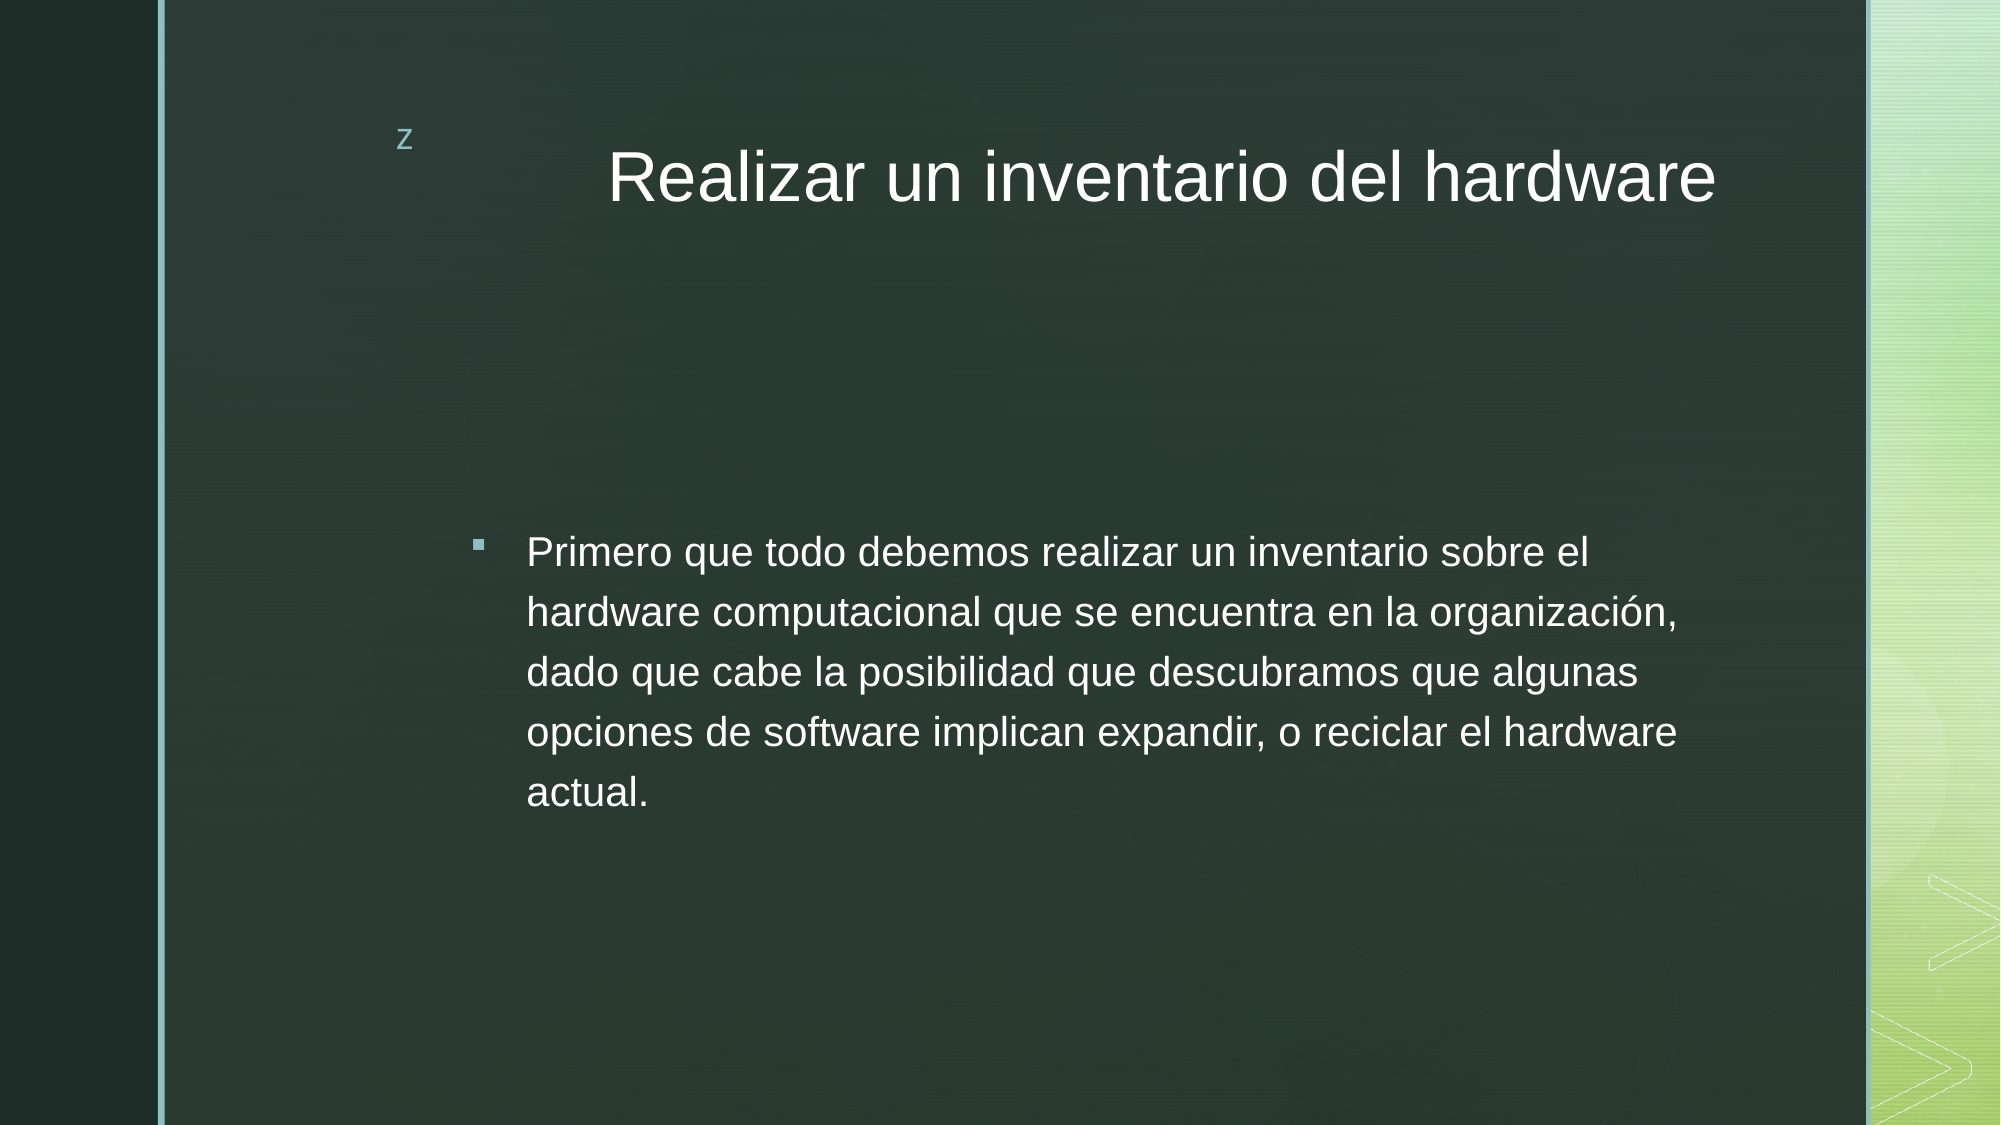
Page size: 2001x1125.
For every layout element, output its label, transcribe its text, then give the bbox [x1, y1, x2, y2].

title Realizar un inventario del hardware [428, 132, 1734, 310]
picture [1871, 0, 2001, 1125]
list Primero que todo debemos realizar un inventario sobre el hardware computacional que se encuentra en la organización, dado que cabe la posibilidad que descubramos que algunas opciones de software implican expandir, o reciclar el hardware actual. [454, 336, 1734, 993]
